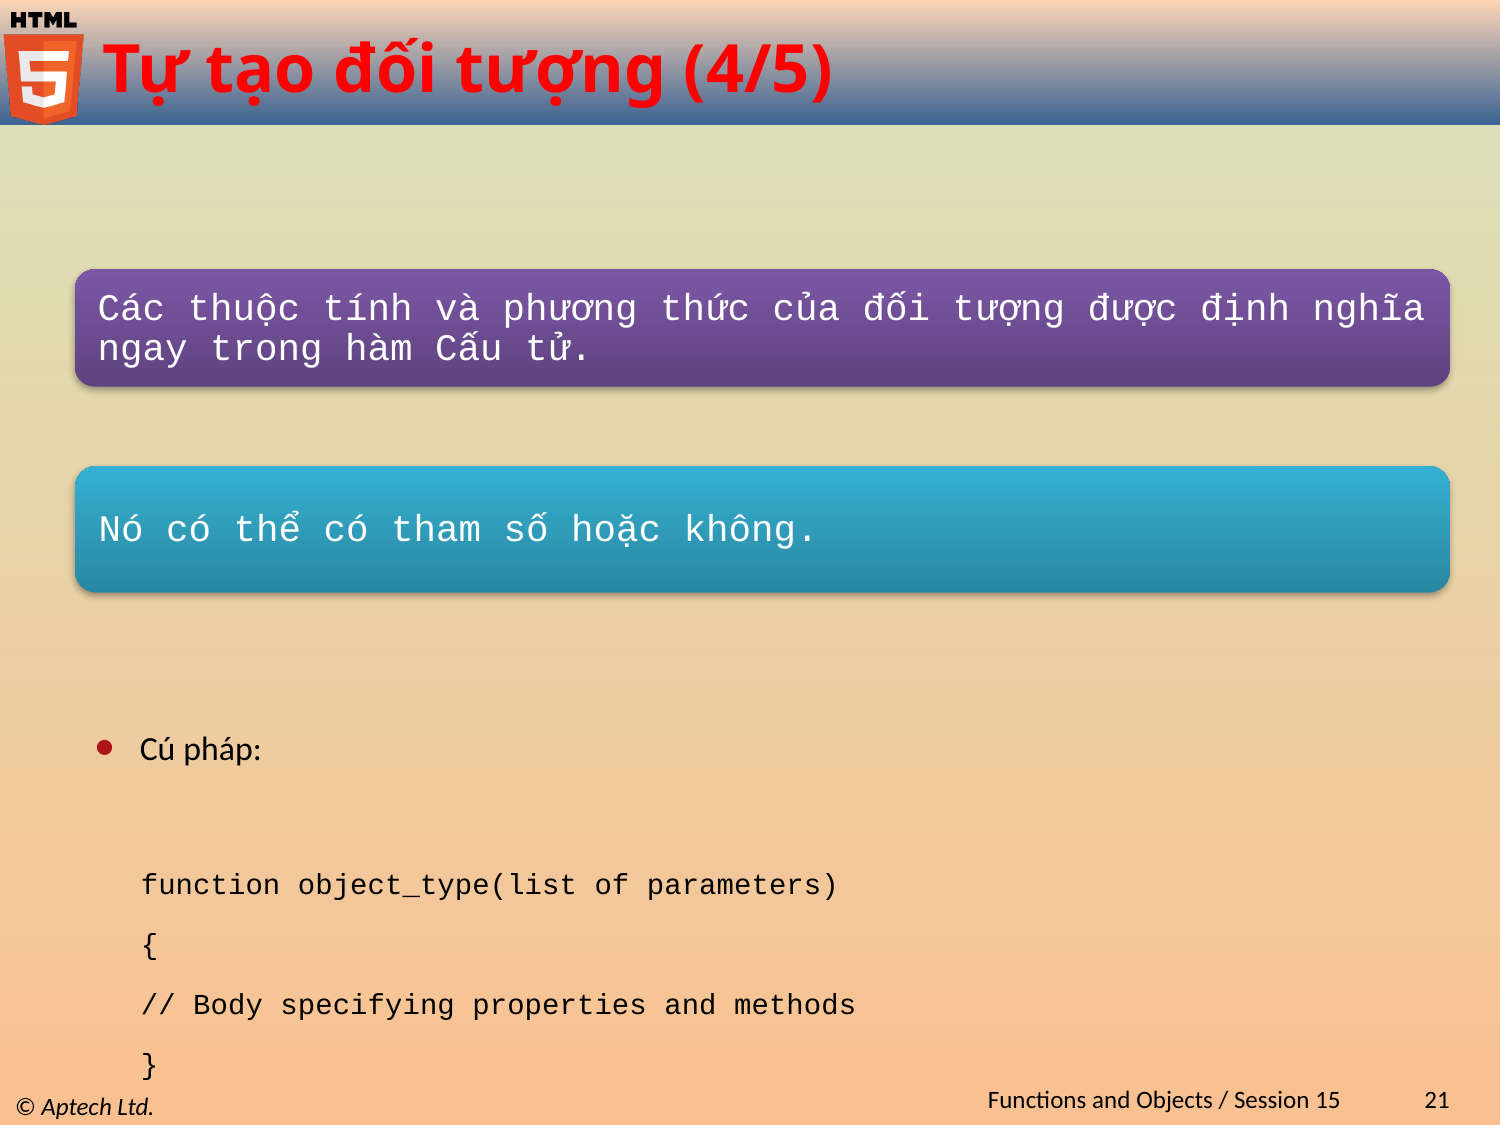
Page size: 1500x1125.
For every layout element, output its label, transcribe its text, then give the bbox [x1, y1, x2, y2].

picture [0, 12, 100, 125]
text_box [74, 237, 1451, 713]
text_box Cú pháp: function object_type(list of parameters) { // Body specifying properties and methods } [50, 712, 1450, 1108]
footer Functions and Objects / Session 15 [375, 1108, 1363, 1113]
slide_number 21 [1363, 1084, 1465, 1113]
title Tự tạo đối tượng (4/5) [87, 32, 1338, 101]
